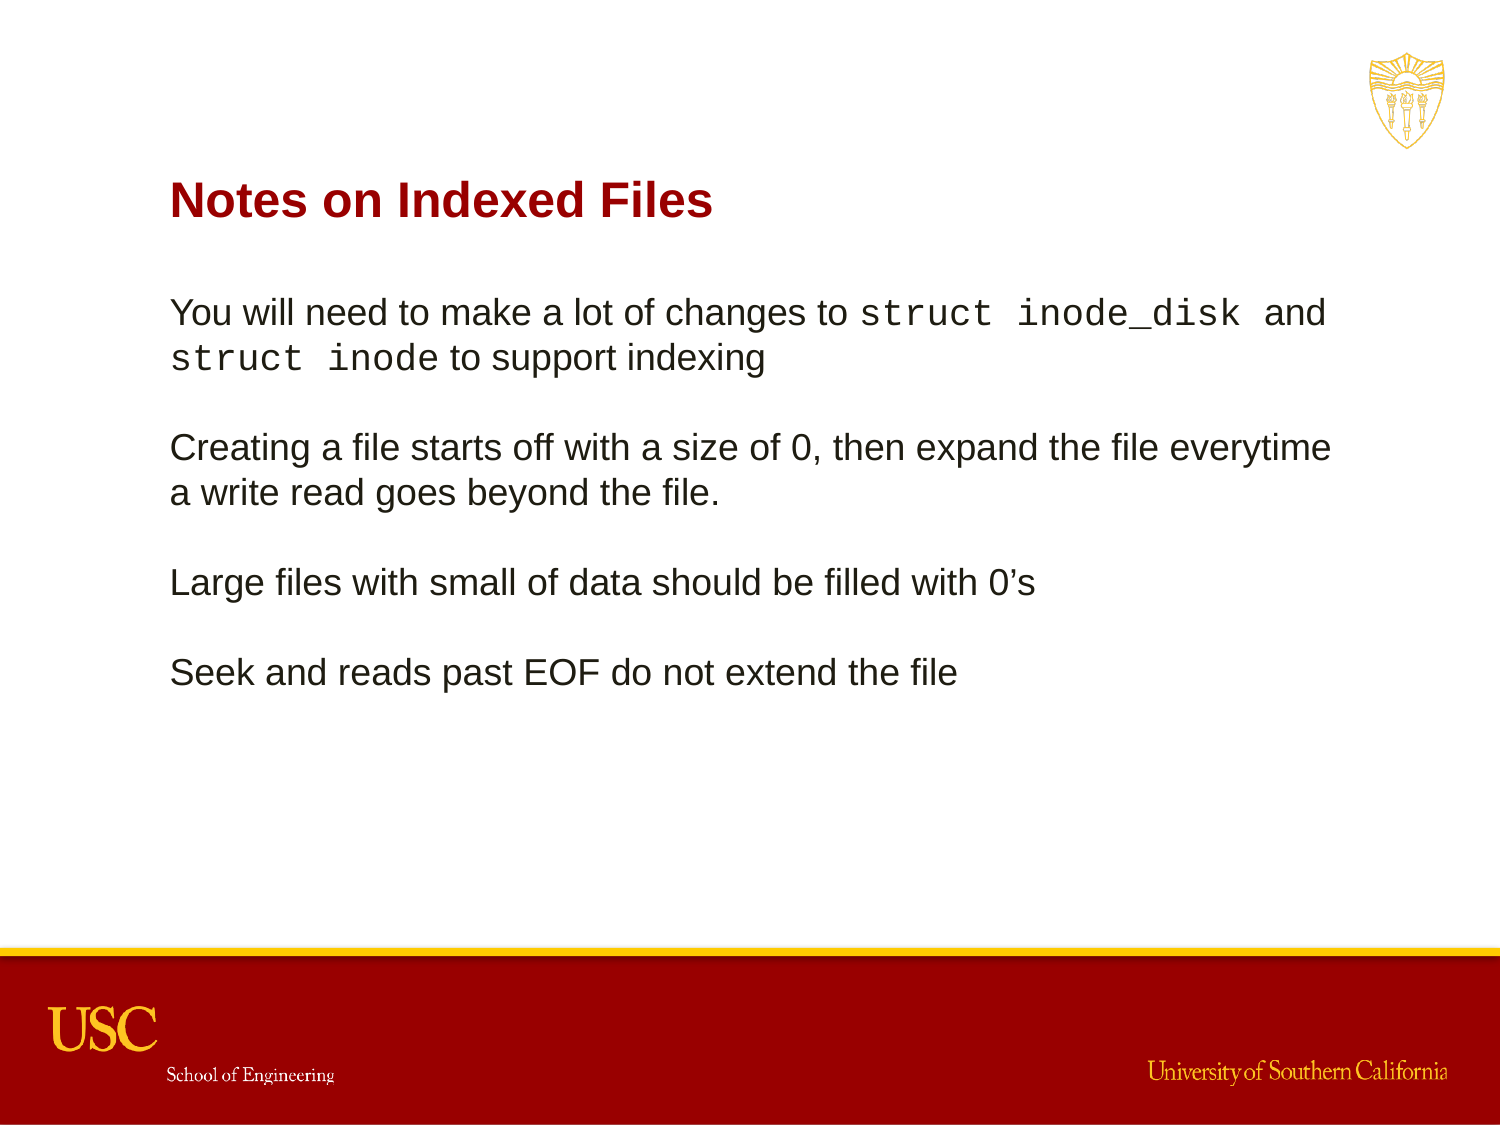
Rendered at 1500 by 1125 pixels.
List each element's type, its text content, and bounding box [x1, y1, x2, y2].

text_box Notes on Indexed Files You will need to make a lot of changes to struct inode_disk and struct inode to support indexing Creating a file starts off with a size of 0, then expand the file everytime a write read goes beyond the file. Large files with small of data should be filled with 0’s Seek and reads past EOF do not extend the file [154, 160, 1369, 701]
